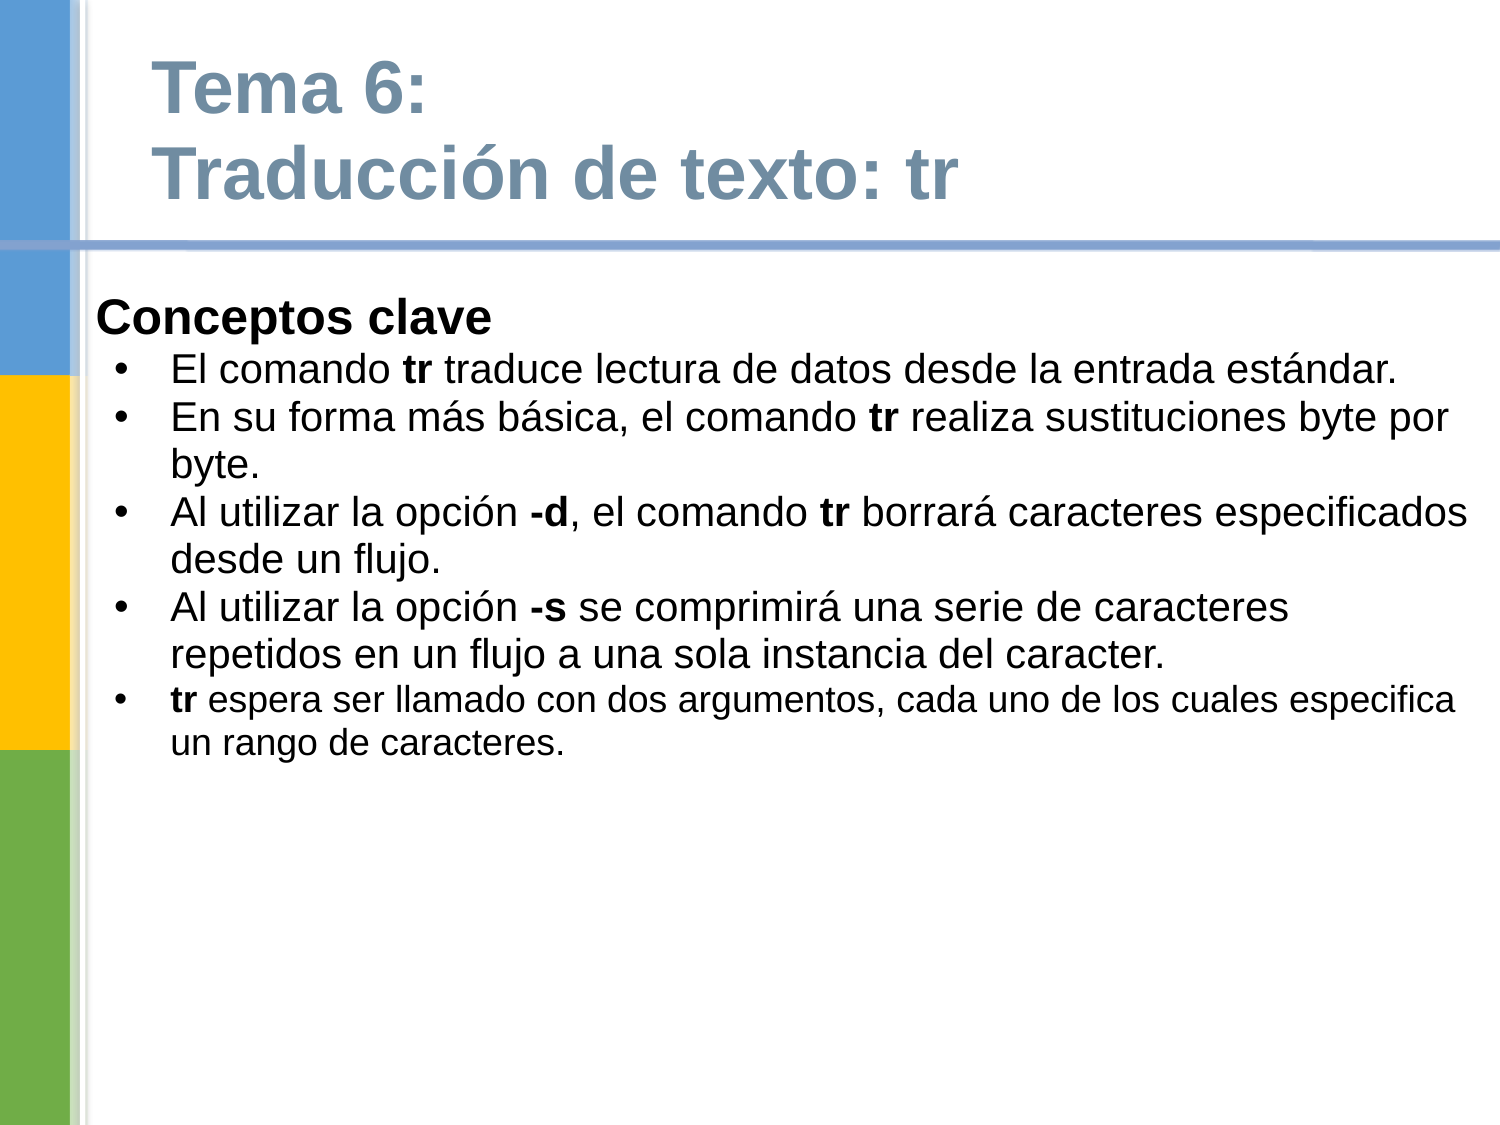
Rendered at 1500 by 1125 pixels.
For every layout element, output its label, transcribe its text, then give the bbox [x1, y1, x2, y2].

text_box Conceptos clave El comando tr traduce lectura de datos desde la entrada estándar. En su forma más básica, el comando tr realiza sustituciones byte por byte. Al utilizar la opción -d, el comando tr borrará caracteres especificados desde un flujo. Al utilizar la opción -s se comprimirá una serie de caracteres repetidos en un flujo a una sola instancia del caracter. tr espera ser llamado con dos argumentos, cada uno de los cuales especifica un rango de caracteres. [95, 289, 1473, 931]
picture [0, 239, 1500, 253]
text_box Tema 6: Traducción de texto: tr [151, 62, 1417, 217]
